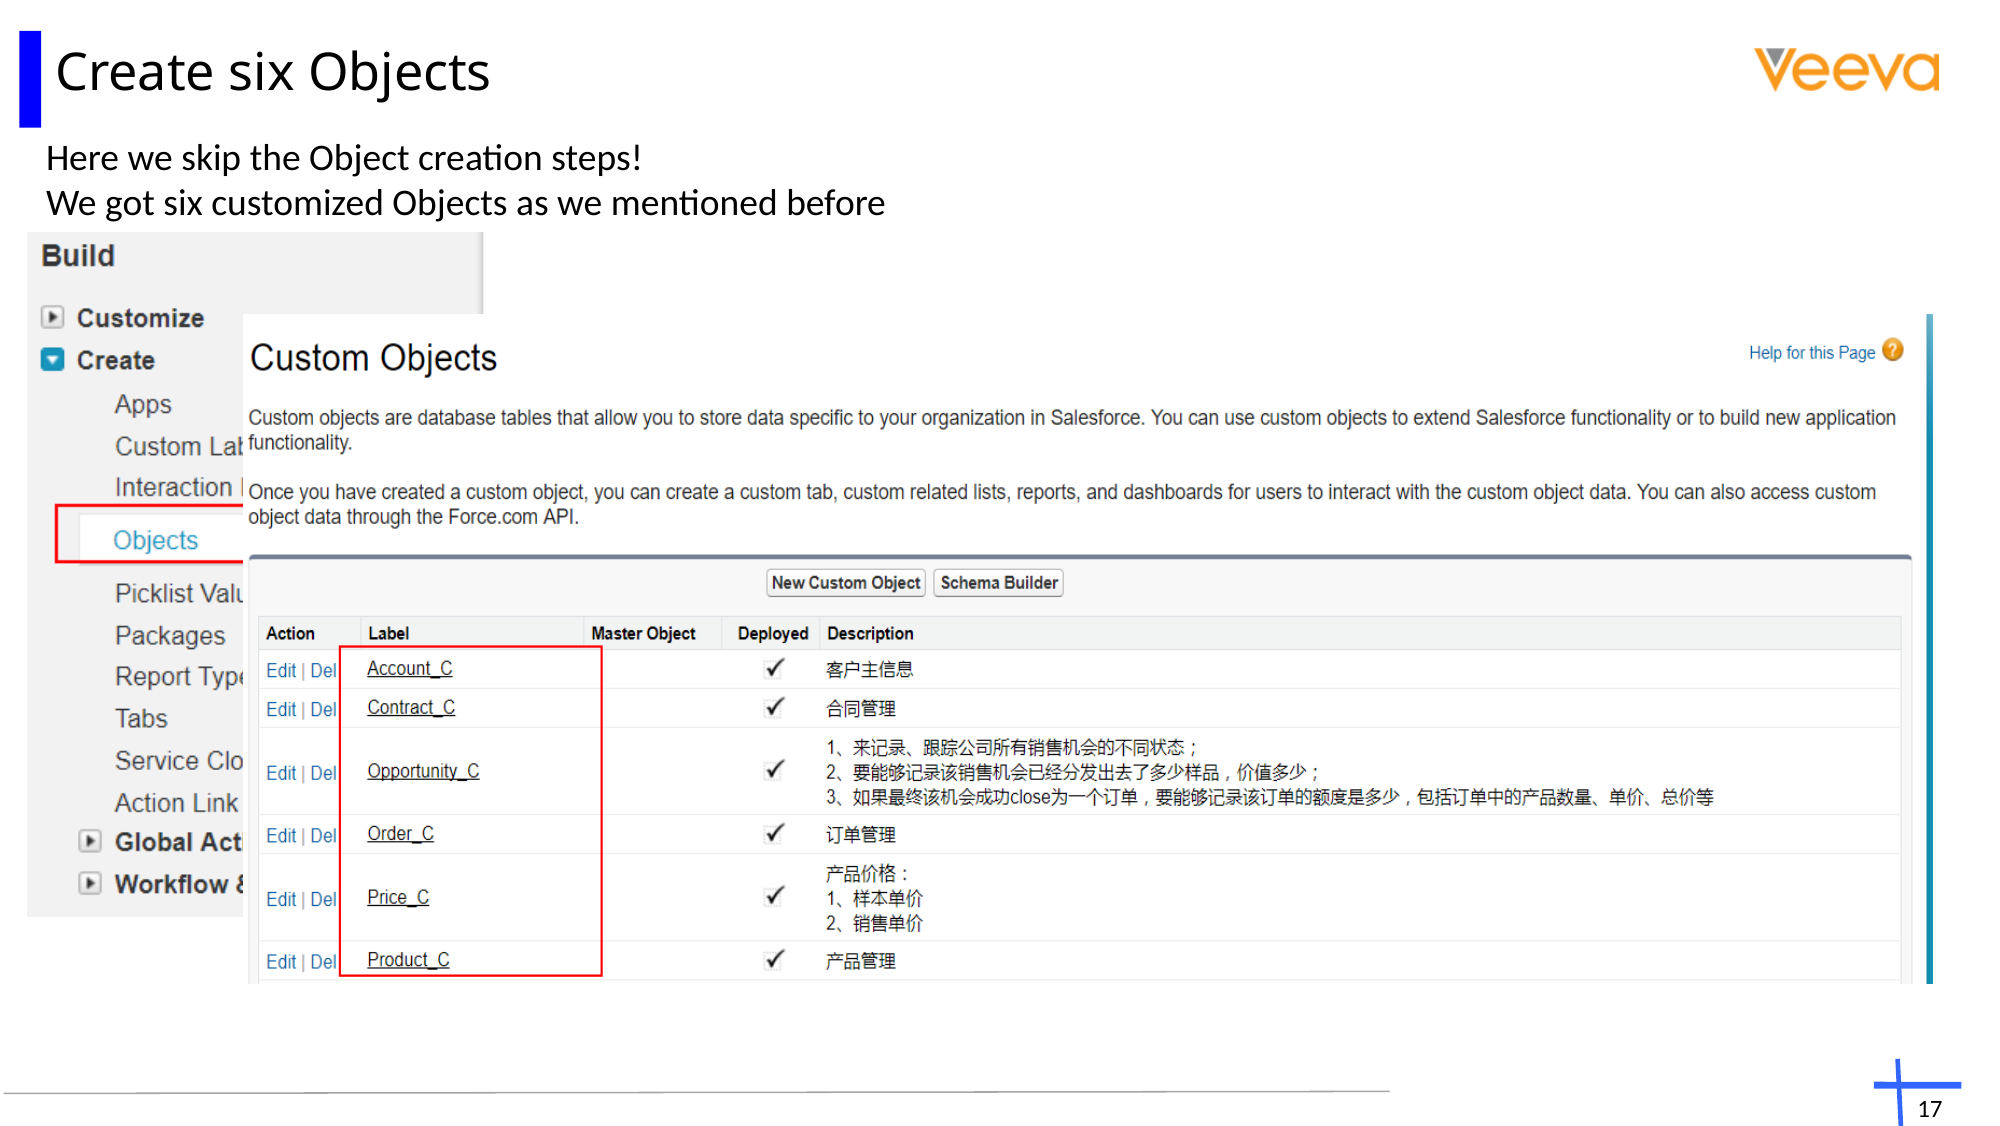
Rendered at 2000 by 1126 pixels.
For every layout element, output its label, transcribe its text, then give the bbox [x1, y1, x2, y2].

picture [1827, 42, 1939, 94]
picture [26, 232, 1934, 984]
text_box Create six Objects [27, 31, 1827, 114]
text_box Here we skip the Object creation steps! We got six customized Objects as we mentioned before [31, 125, 1236, 231]
text_box [17, 29, 43, 130]
